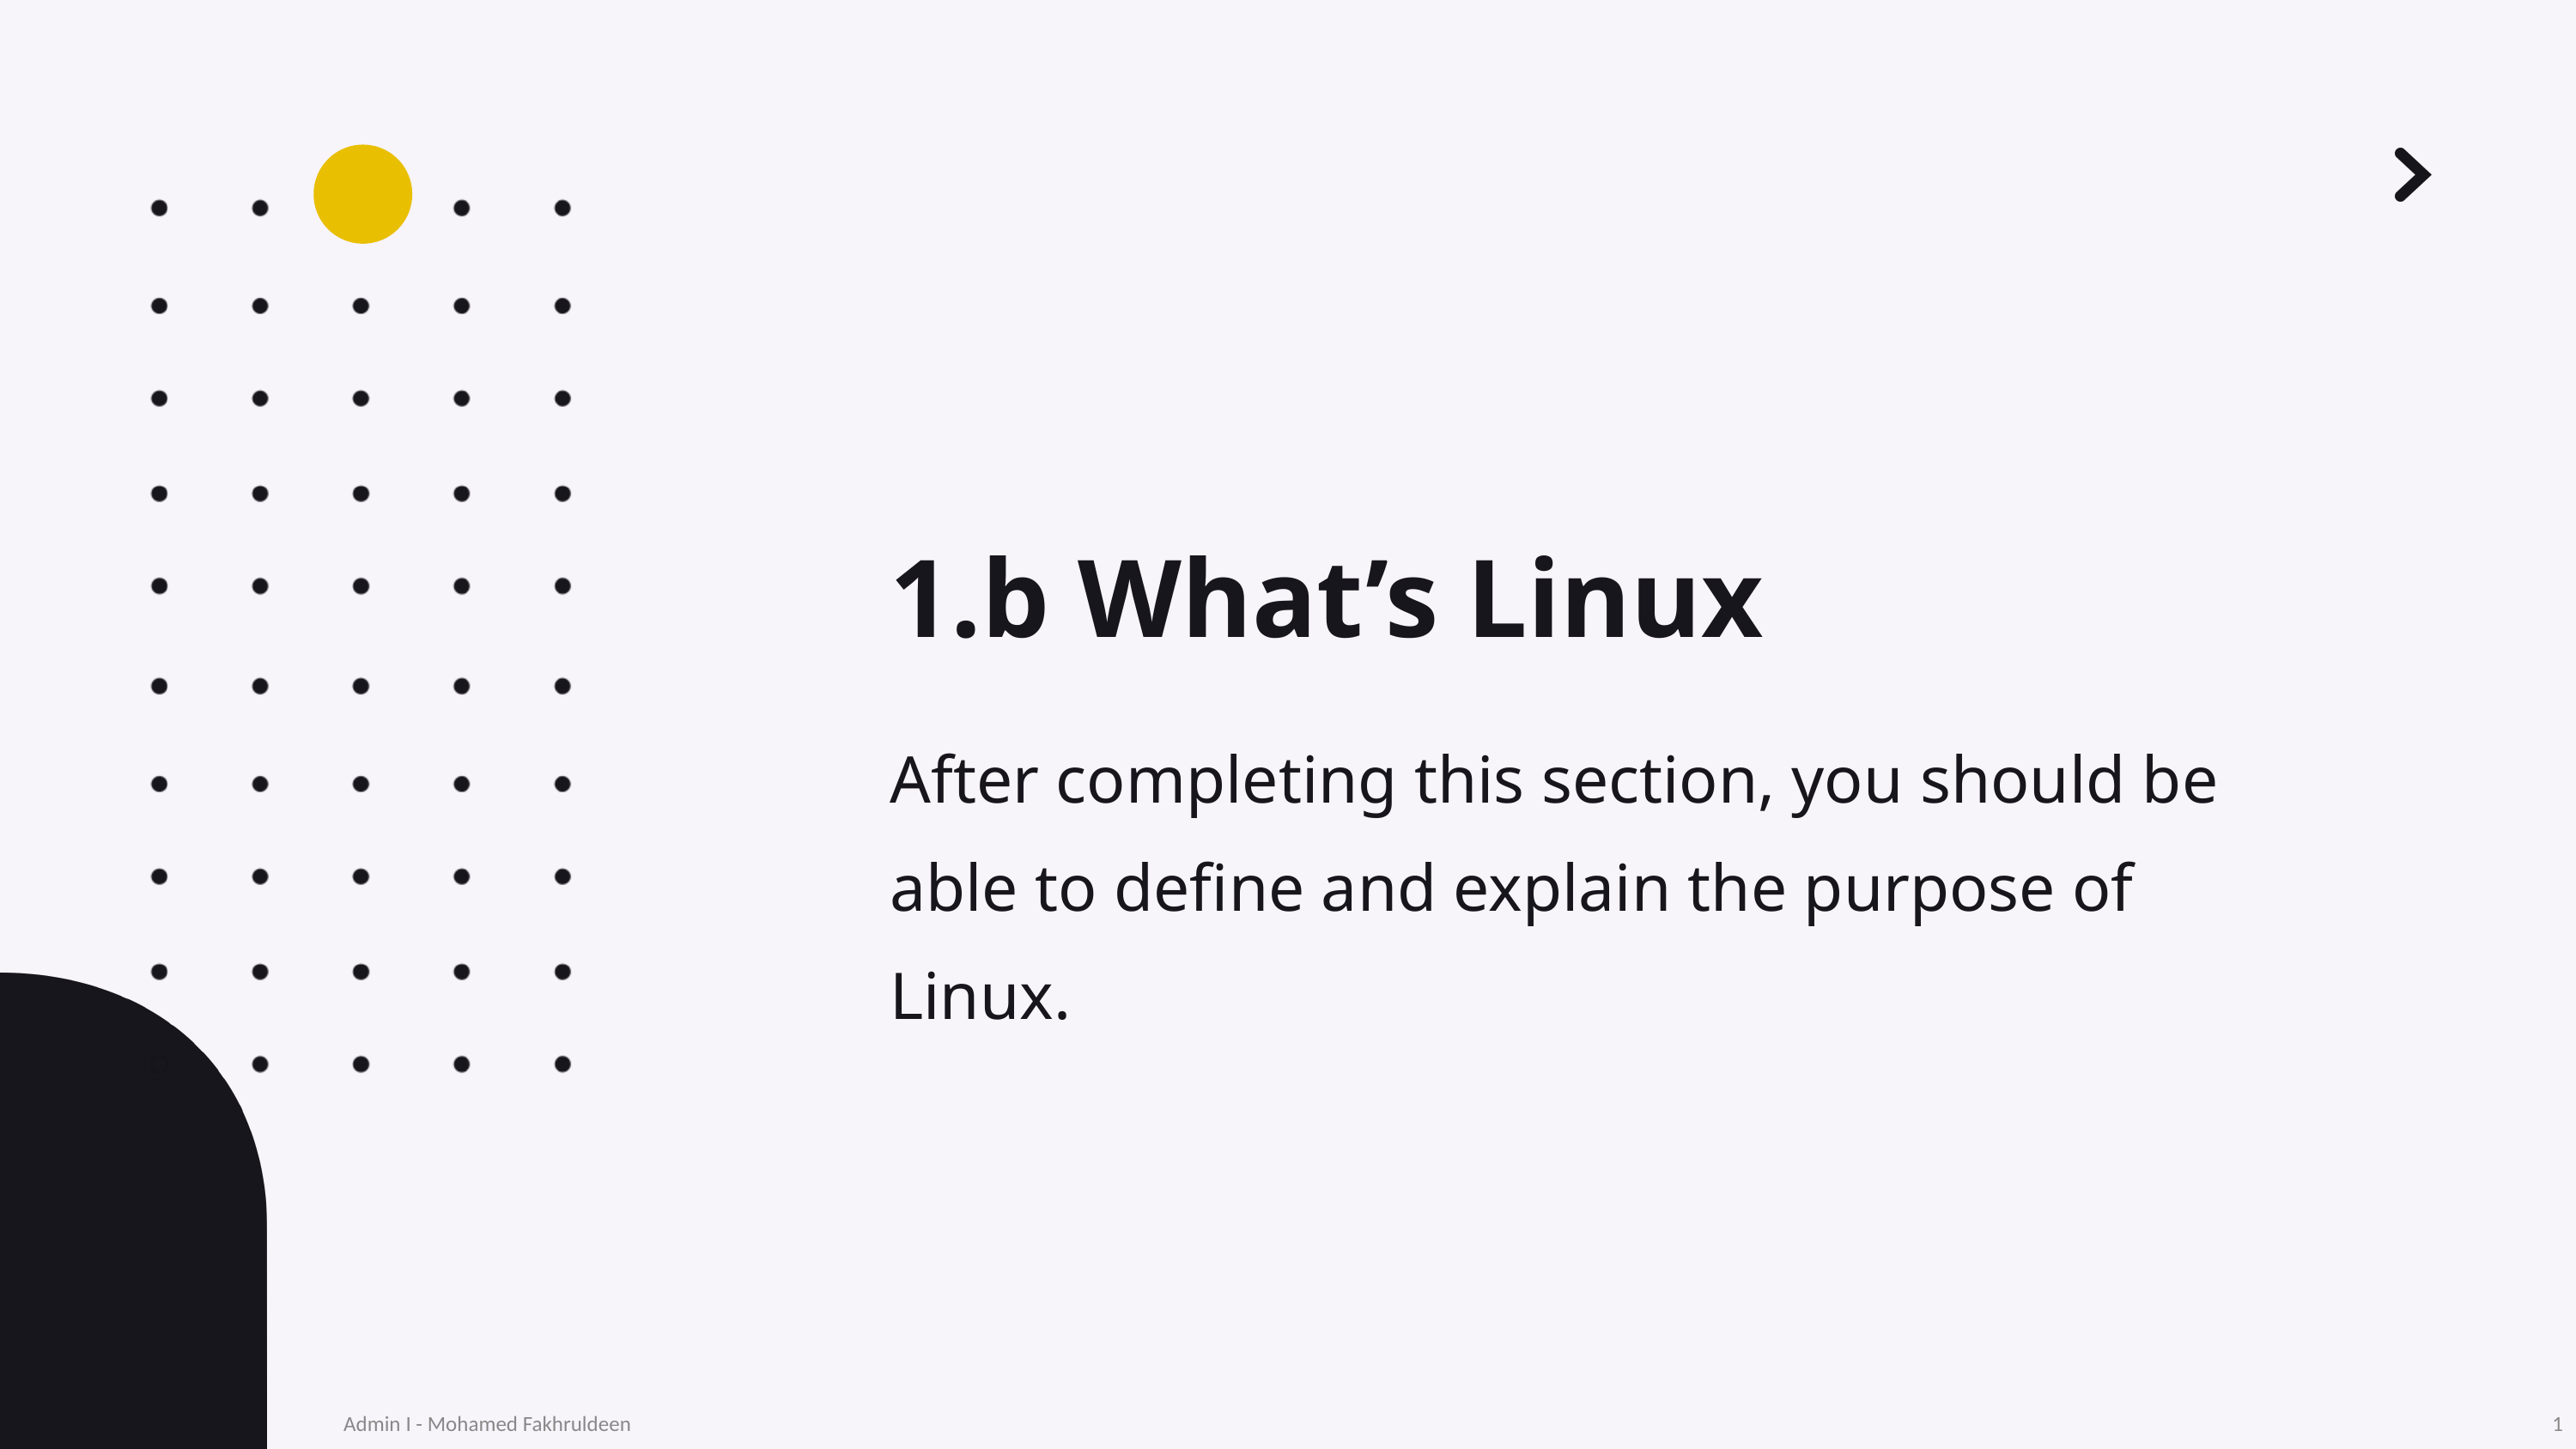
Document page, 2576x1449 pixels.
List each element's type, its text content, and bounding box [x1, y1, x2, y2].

picture [2394, 148, 2432, 202]
text_box [313, 144, 413, 192]
slide_number 1 [2275, 1397, 2576, 1449]
picture [144, 193, 581, 600]
footer Admin I - Mohamed Fakhruldeen [283, 1397, 692, 1449]
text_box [890, 503, 2236, 1036]
picture [0, 671, 581, 1449]
